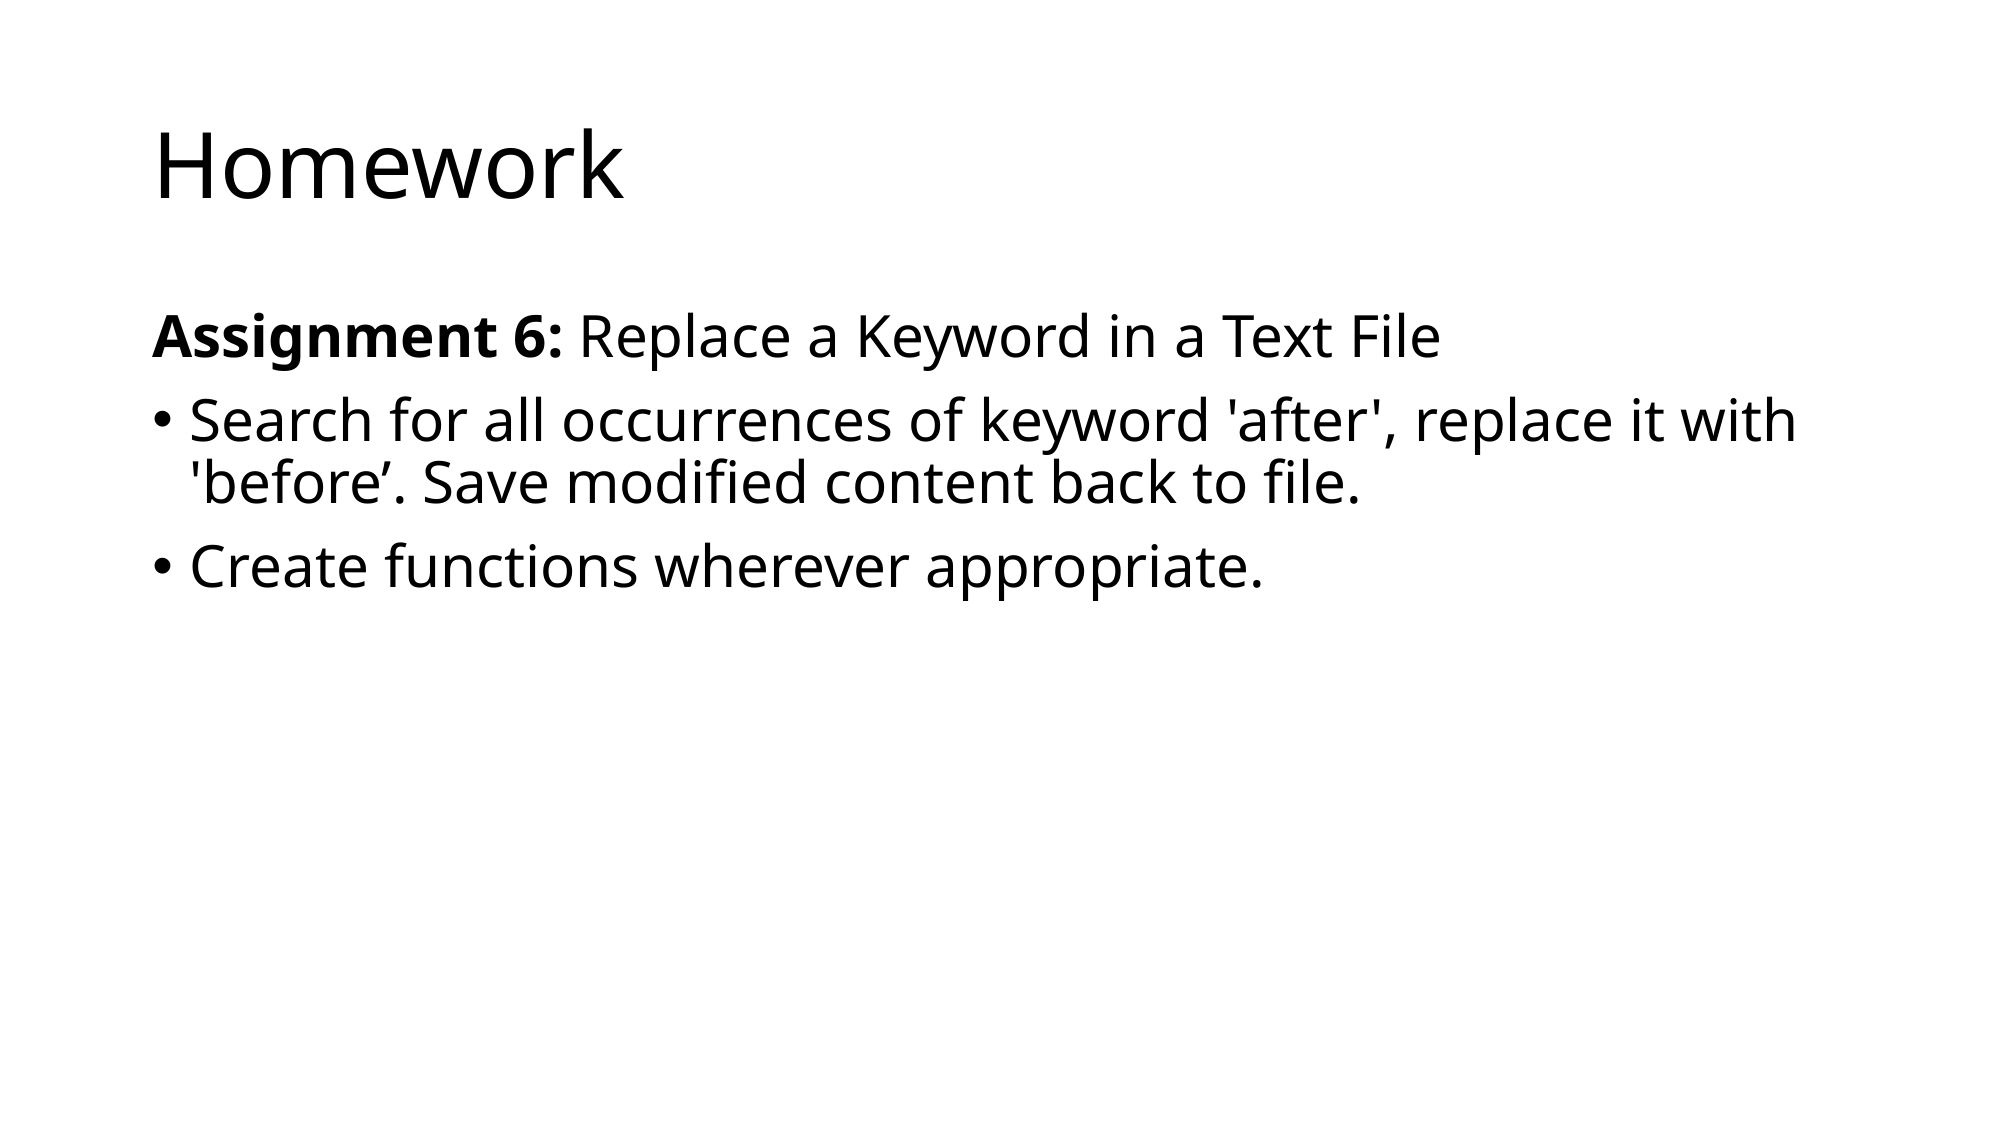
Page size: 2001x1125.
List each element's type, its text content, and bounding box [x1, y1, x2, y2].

list Assignment 6: Replace a Keyword in a Text File Search for all occurrences of keyword 'after', replace it with 'before’. Save modified content back to file. Create functions wherever appropriate. [137, 299, 1863, 1014]
title Homework [137, 59, 1863, 278]
